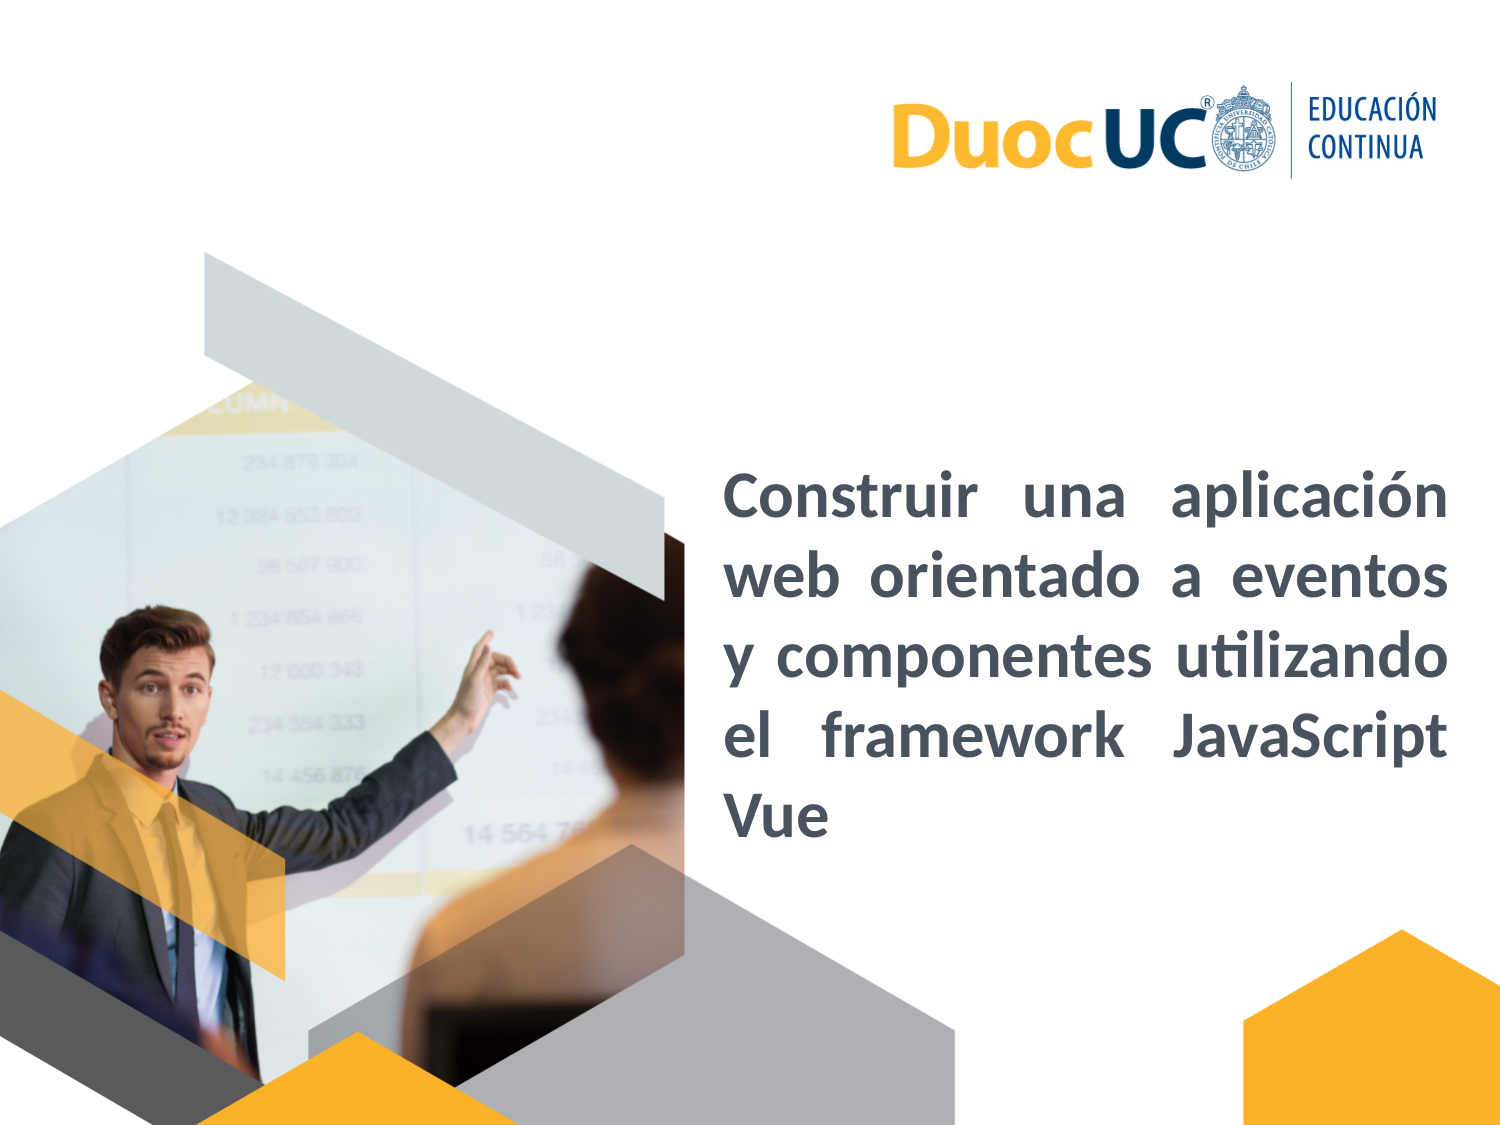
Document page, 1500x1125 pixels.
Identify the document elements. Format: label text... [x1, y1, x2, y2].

text_box Construir una aplicación web orientado a eventos y componentes utilizando el framework JavaScript Vue [708, 443, 1465, 858]
picture [0, 0, 1500, 1125]
